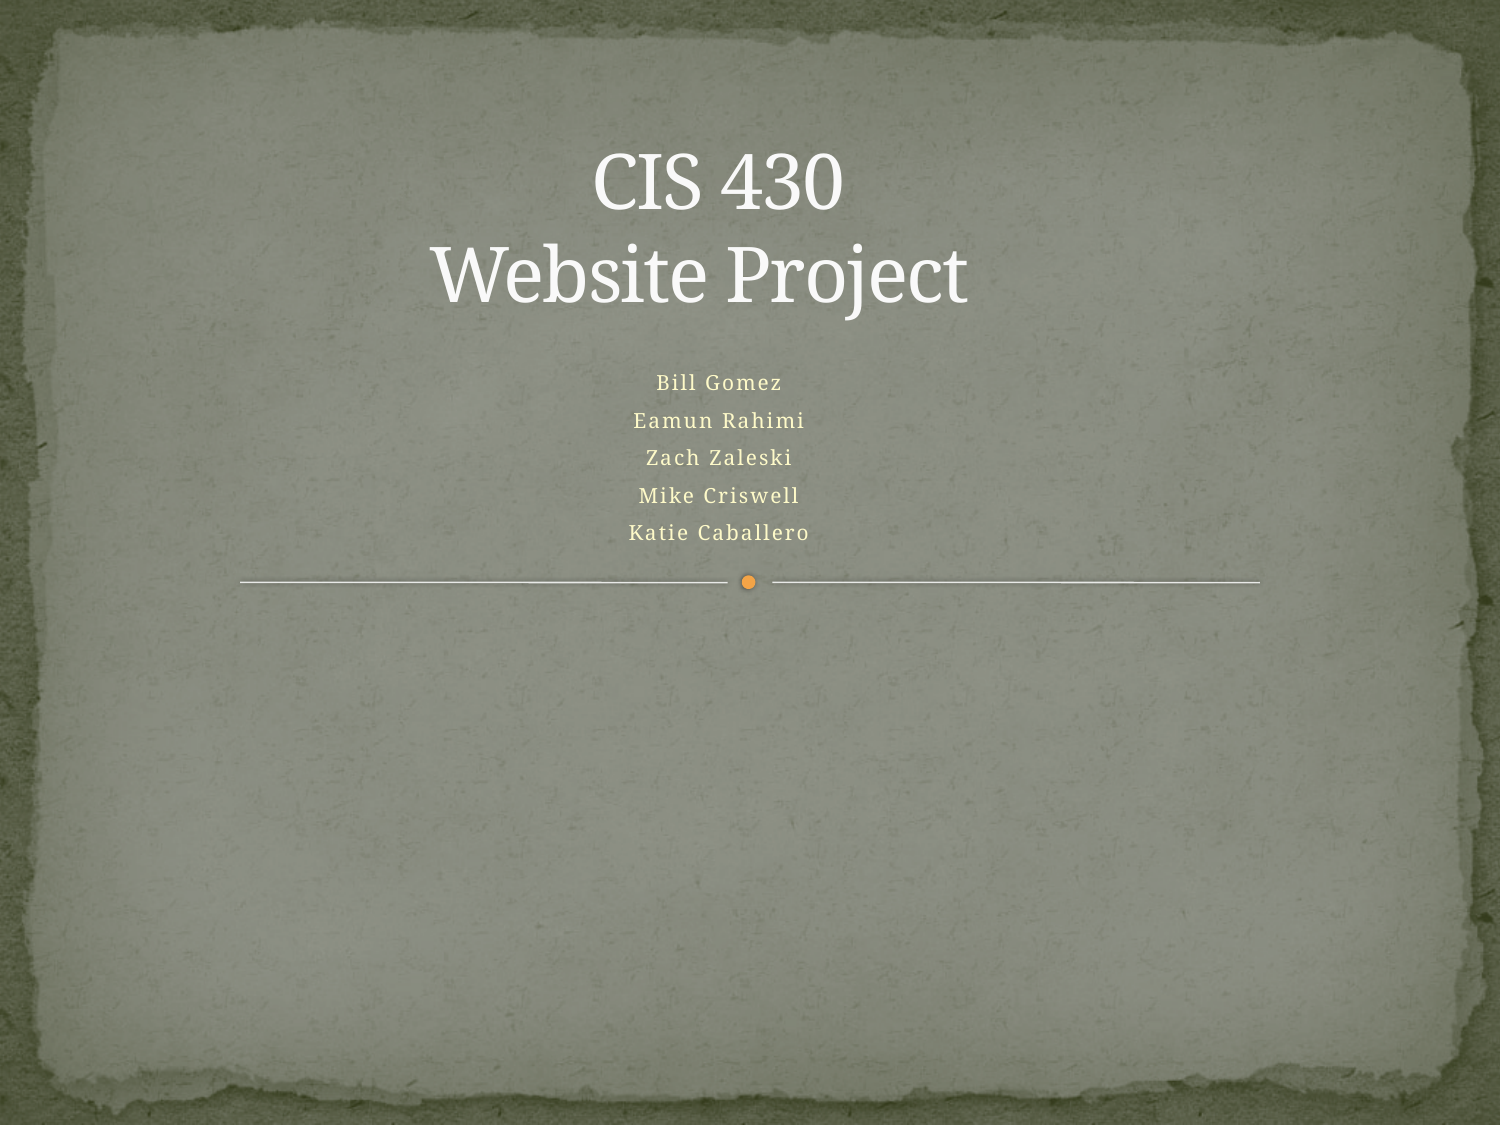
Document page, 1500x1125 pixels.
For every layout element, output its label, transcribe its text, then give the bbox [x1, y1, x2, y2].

title CIS 430 Website Project [24, 124, 1413, 325]
subtitle Bill Gomez Eamun Rahimi Zach Zaleski Mike Criswell Katie Caballero [24, 362, 1413, 513]
